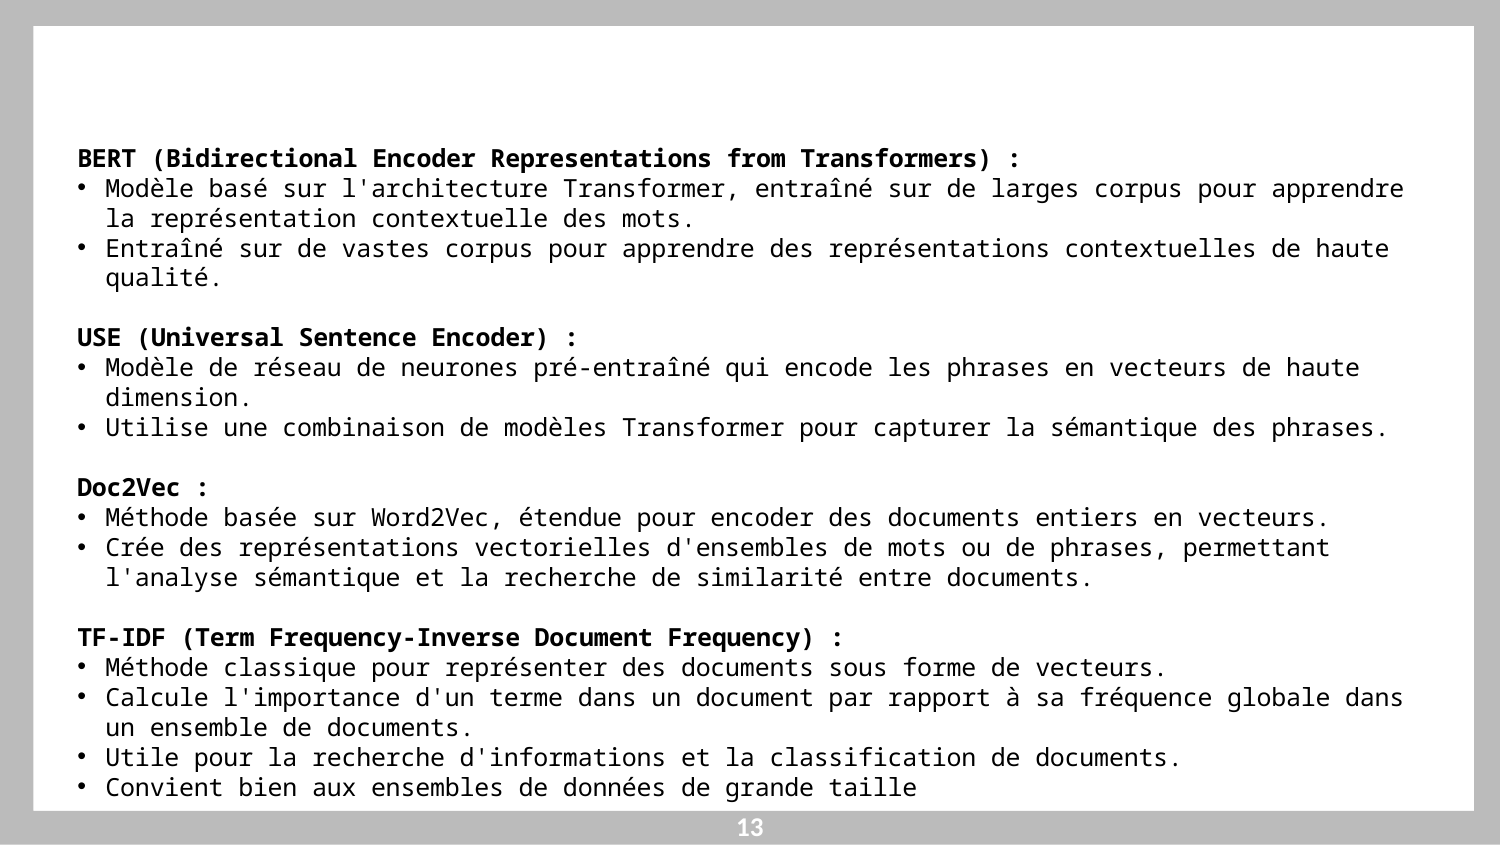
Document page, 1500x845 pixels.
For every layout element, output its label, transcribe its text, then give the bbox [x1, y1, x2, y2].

text_box 13 [577, 809, 923, 843]
text_box [0, 0, 1500, 845]
text_box BERT (Bidirectional Encoder Representations from Transformers) : Modèle basé sur l'architecture Transformer, entraîné sur de larges corpus pour apprendre la représentation contextuelle des mots. Entraîné sur de vastes corpus pour apprendre des représentations contextuelles de haute qualité. USE (Universal Sentence Encoder) : Modèle de réseau de neurones pré-entraîné qui encode les phrases en vecteurs de haute dimension. Utilise une combinaison de modèles Transformer pour capturer la sémantique des phrases. Doc2Vec : Méthode basée sur Word2Vec, étendue pour encoder des documents entiers en vecteurs. Crée des représentations vectorielles d'ensembles de mots ou de phrases, permettant l'analyse sémantique et la recherche de similarité entre documents. TF-IDF (Term Frequency-Inverse Document Frequency) : Méthode classique pour représenter des documents sous forme de vecteurs. Calcule l'importance d'un terme dans un document par rapport à sa fréquence globale dans un ensemble de documents. Utile pour la recherche d'informations et la classification de documents. Convient bien aux ensembles de données de grande taille [62, 134, 1438, 809]
